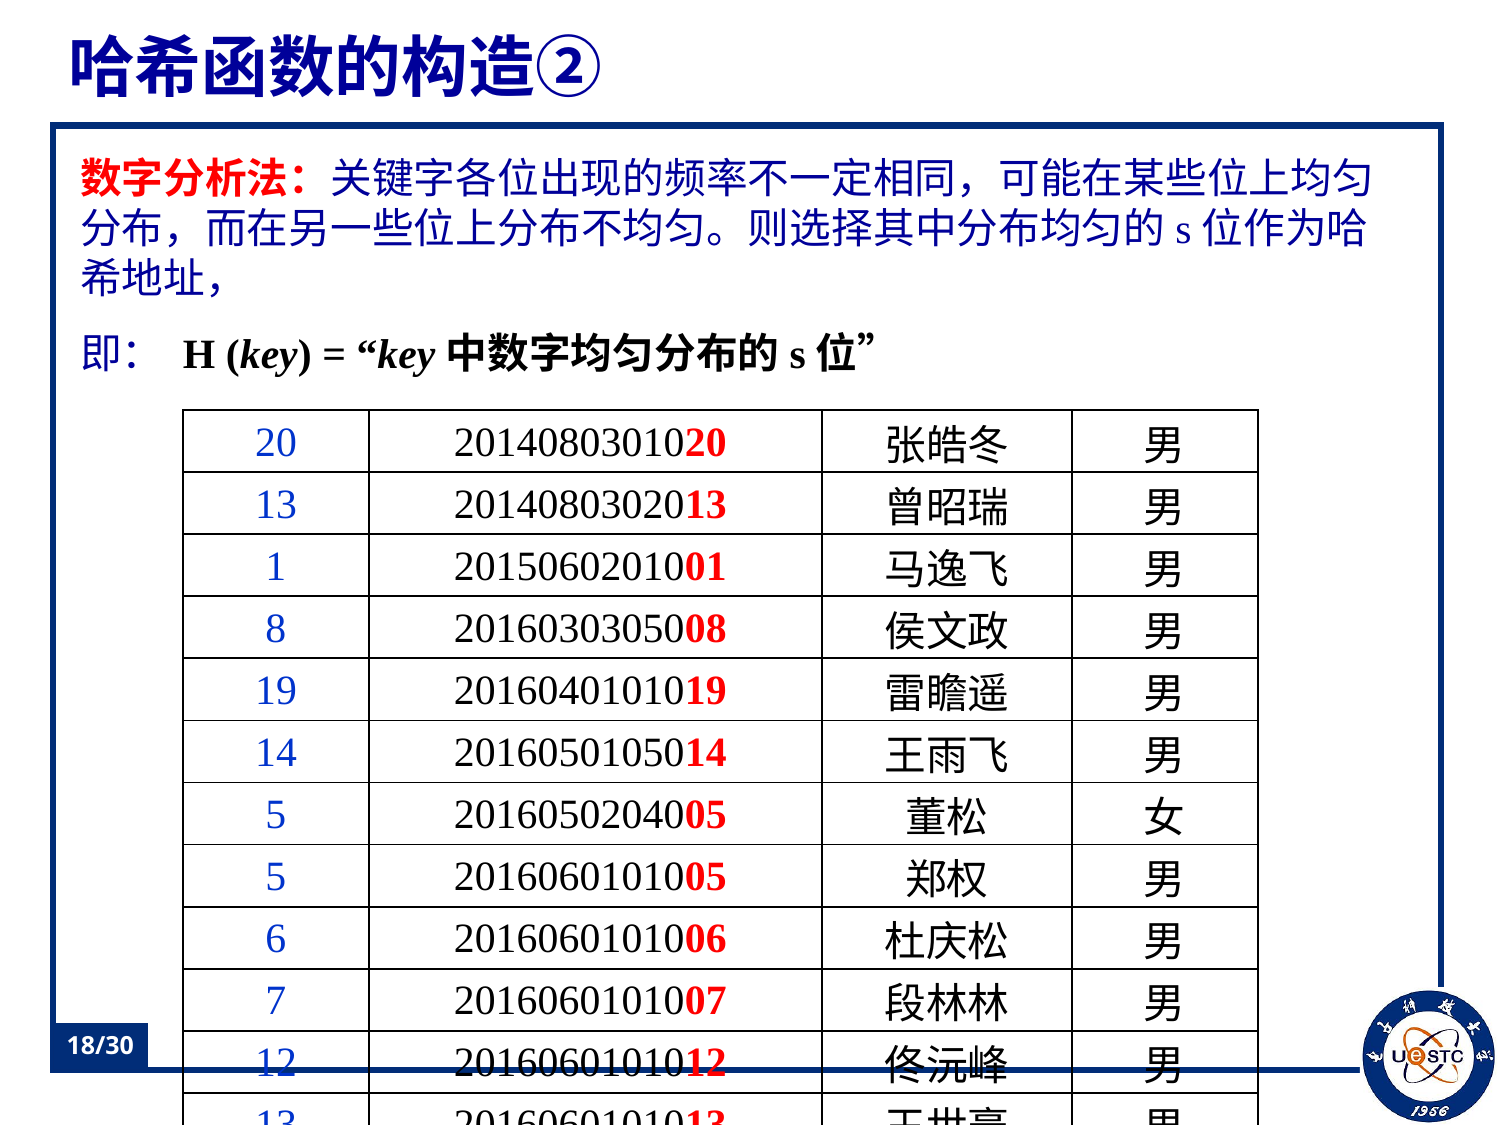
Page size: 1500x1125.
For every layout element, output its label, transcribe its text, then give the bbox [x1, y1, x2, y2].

table_cell 王世豪 [823, 1094, 1071, 1125]
table_cell 13 [184, 473, 368, 533]
table_cell 王雨飞 [823, 721, 1071, 782]
table_cell 杜庆松 [823, 908, 1071, 968]
table_cell 女 [1073, 783, 1257, 844]
table_cell 雷瞻遥 [823, 659, 1071, 720]
table_cell 马逸飞 [823, 535, 1071, 595]
table_cell 郑权 [823, 845, 1071, 906]
table_cell 侯文政 [823, 597, 1071, 657]
table_cell 2016040101019 [370, 659, 821, 720]
table_cell 13 [184, 1094, 368, 1125]
table_cell 董松 [823, 783, 1071, 844]
table_header 张皓冬 [823, 411, 1071, 471]
table_header 2014080301020 [370, 411, 821, 471]
slide_number 18/30 [53, 1023, 148, 1070]
table_header 男 [1073, 411, 1257, 471]
title 哈希函数的构造② [52, 18, 1442, 112]
table_cell 19 [184, 659, 368, 720]
table_cell 12 [184, 1032, 368, 1092]
list 数字分析法：关键字各位出现的频率不一定相同，可能在某些位上均匀分布，而在另一些位上分布不均匀。则选择其中分布均匀的s位作为哈希地址， 即： H (key) = “key中数字均匀分布的s位” [64, 136, 1424, 1059]
table_cell 5 [184, 783, 368, 844]
table_cell 男 [1073, 970, 1257, 1030]
table_cell 2016060101005 [370, 845, 821, 906]
table_cell 2016050204005 [370, 783, 821, 844]
table_cell 男 [1073, 845, 1257, 906]
table_cell 2016060101012 [370, 1032, 821, 1092]
table_cell 6 [184, 908, 368, 968]
table_cell 佟沅峰 [823, 1032, 1071, 1092]
table_cell 2016050105014 [370, 721, 821, 782]
table_cell 男 [1073, 535, 1257, 595]
table_cell 2015060201001 [370, 535, 821, 595]
table_cell 2016060101007 [370, 970, 821, 1030]
table_cell 2016030305008 [370, 597, 821, 657]
table_cell 男 [1073, 659, 1257, 720]
picture [1359, 987, 1498, 1125]
table_cell 男 [1073, 1094, 1257, 1125]
table_cell 2016060101006 [370, 908, 821, 968]
table_cell 5 [184, 845, 368, 906]
table_cell 段林林 [823, 970, 1071, 1030]
table_cell 2014080302013 [370, 473, 821, 533]
table_cell 男 [1073, 721, 1257, 782]
table_header 20 [184, 411, 368, 471]
table_cell 男 [1073, 597, 1257, 657]
table_cell 男 [1073, 473, 1257, 533]
table_cell 曾昭瑞 [823, 473, 1071, 533]
table_cell 2016060101013 [370, 1094, 821, 1125]
table_cell 男 [1073, 1032, 1257, 1092]
table_cell 男 [1073, 908, 1257, 968]
table_cell 1 [184, 535, 368, 595]
table_cell 8 [184, 597, 368, 657]
table_cell 14 [184, 721, 368, 782]
table_cell 7 [184, 970, 368, 1030]
